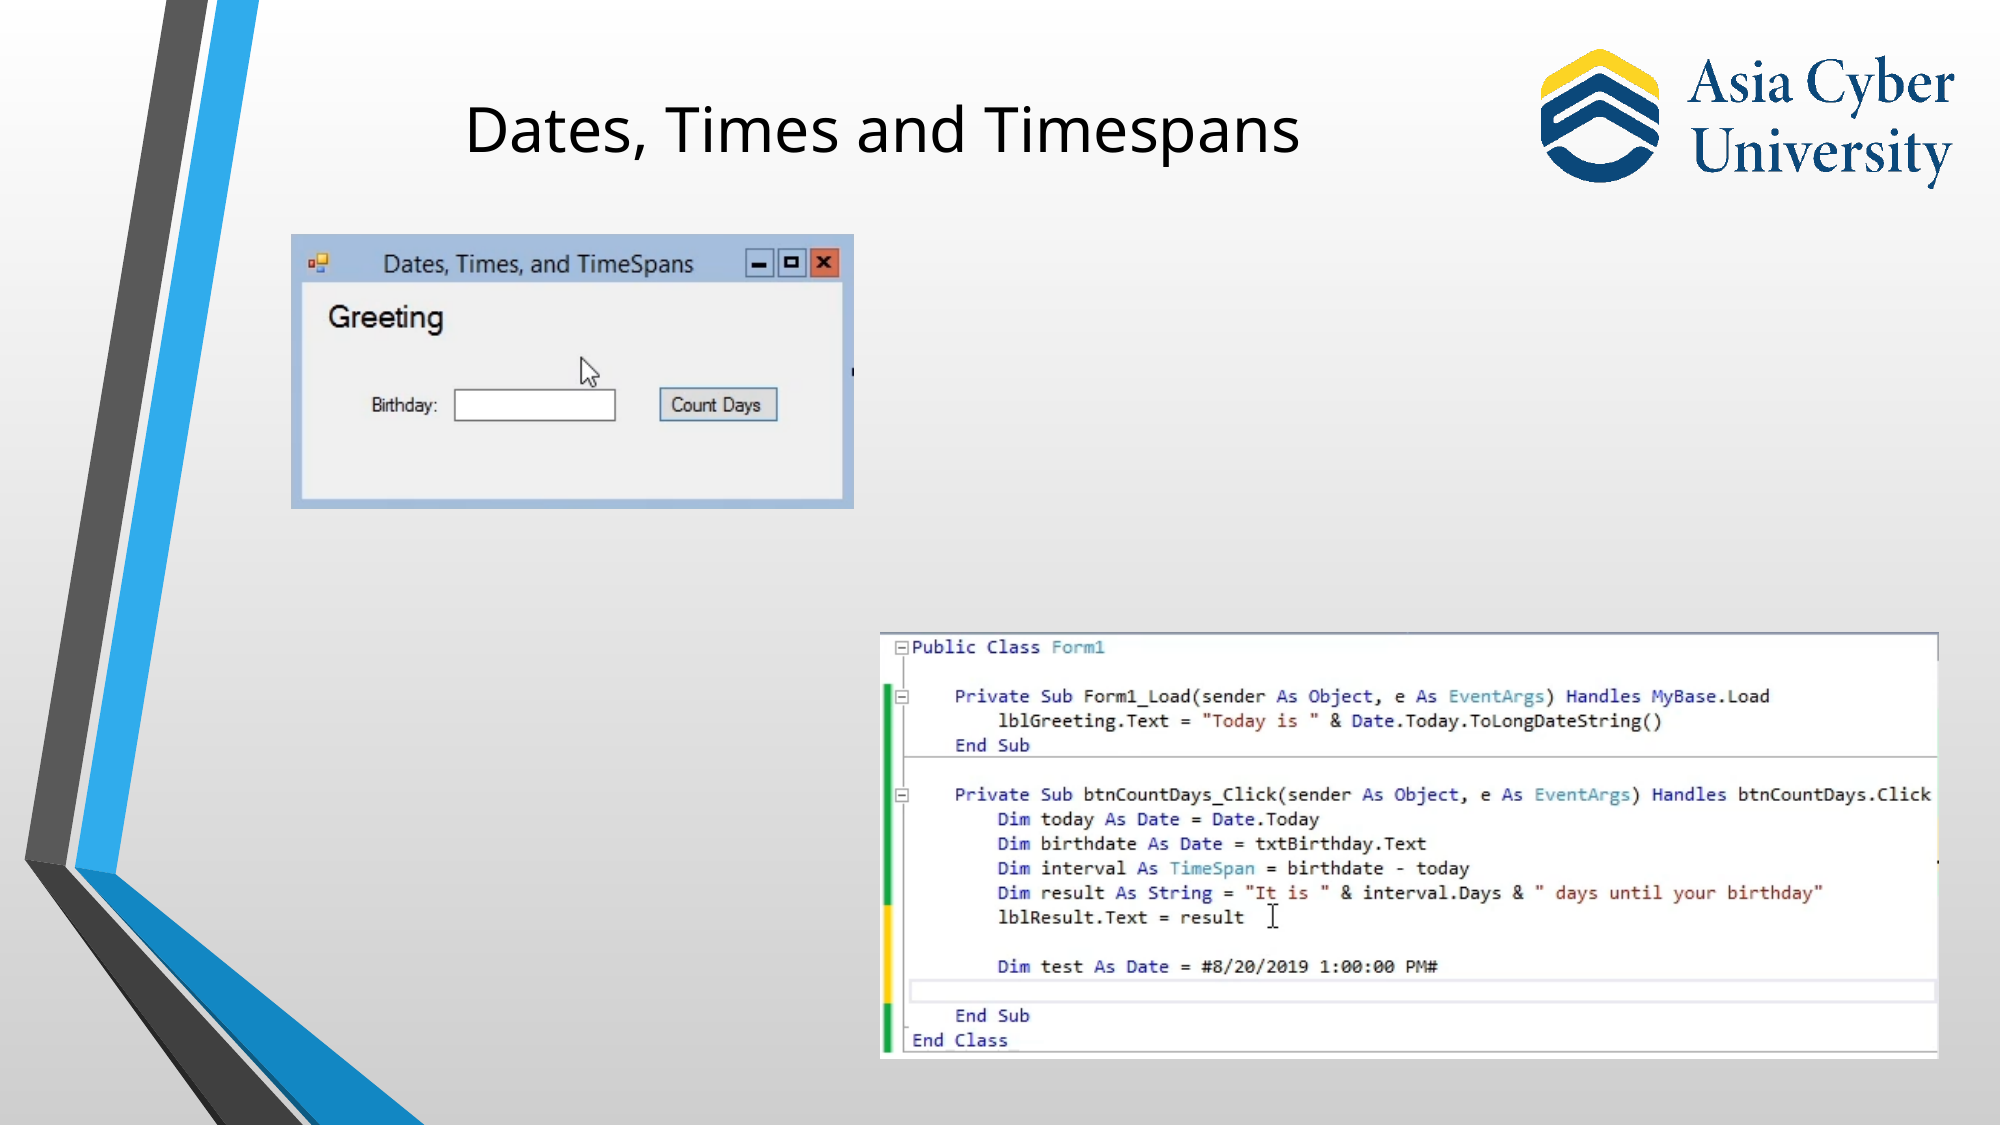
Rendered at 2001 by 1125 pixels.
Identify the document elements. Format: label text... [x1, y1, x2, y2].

picture [1541, 49, 1955, 189]
picture [291, 234, 854, 510]
title Dates, Times and Timespans [291, 66, 1475, 189]
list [880, 632, 1939, 1059]
